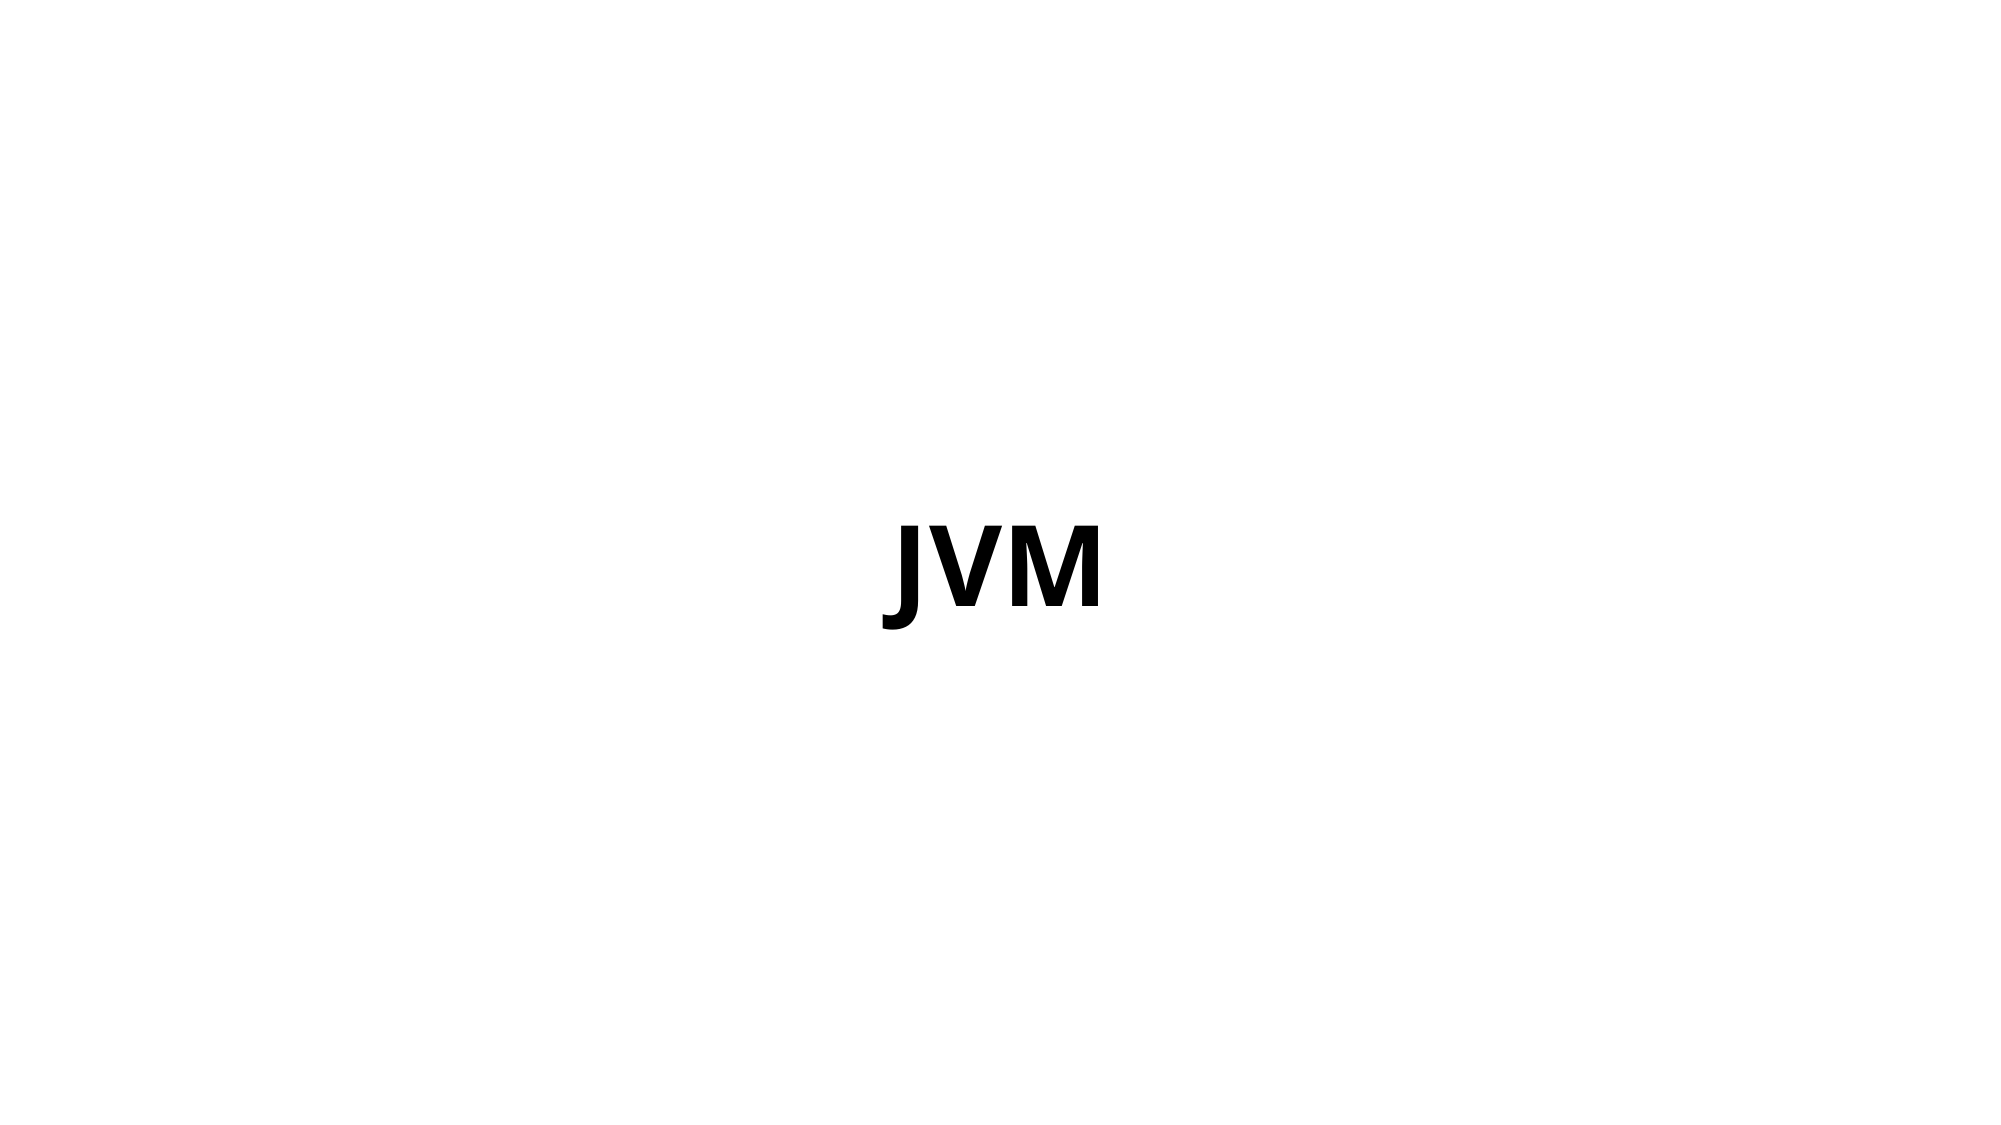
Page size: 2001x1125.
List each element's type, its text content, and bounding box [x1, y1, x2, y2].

text_box JVM [300, 486, 1700, 637]
